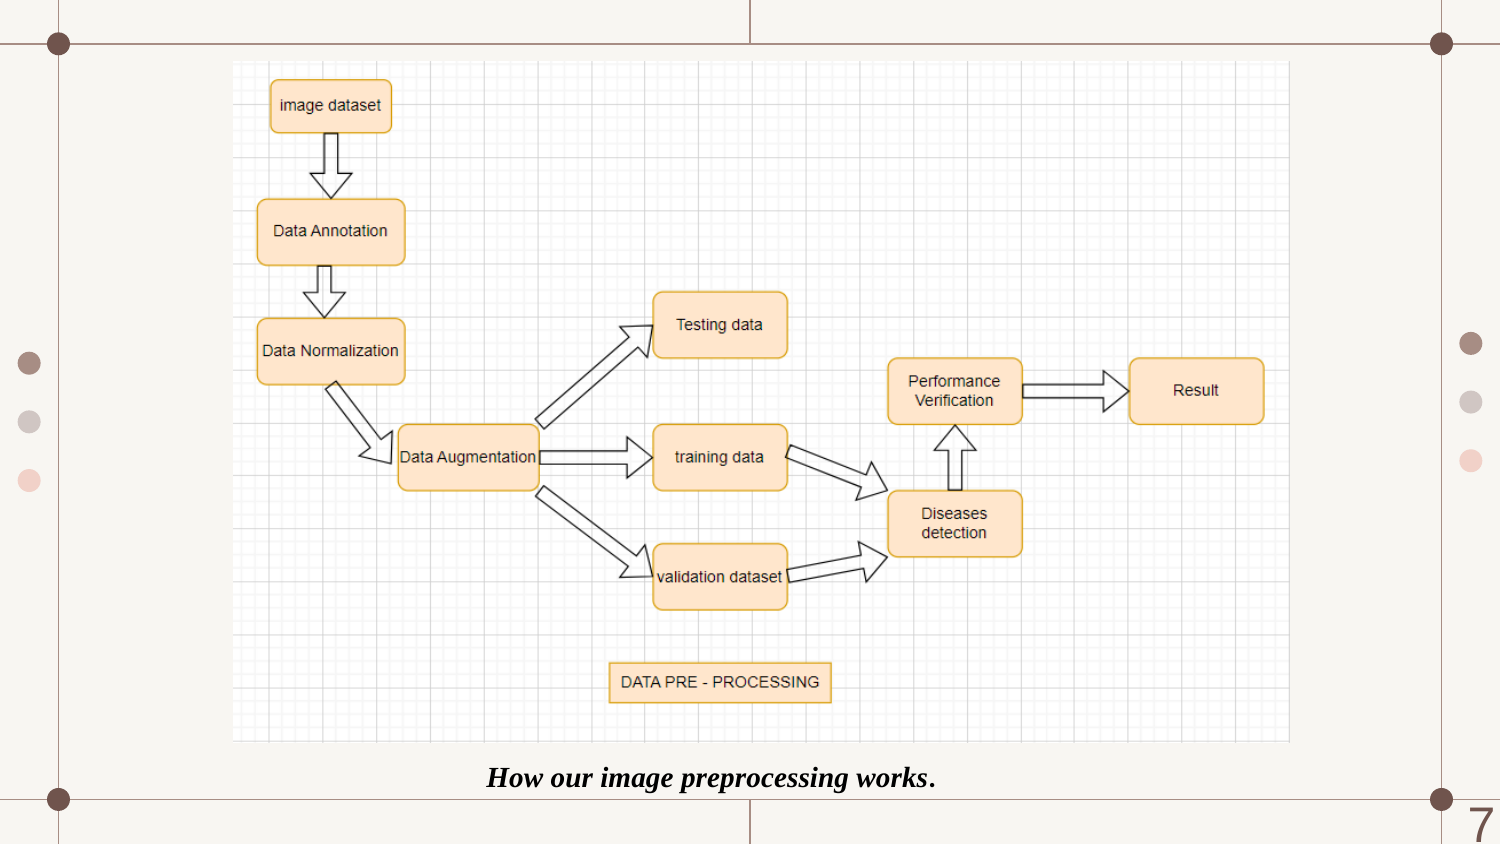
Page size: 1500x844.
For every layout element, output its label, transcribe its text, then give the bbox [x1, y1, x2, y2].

picture [233, 61, 1291, 744]
text_box How our image preprocessing works. [471, 742, 1320, 783]
text_box 7 [1452, 785, 1500, 844]
